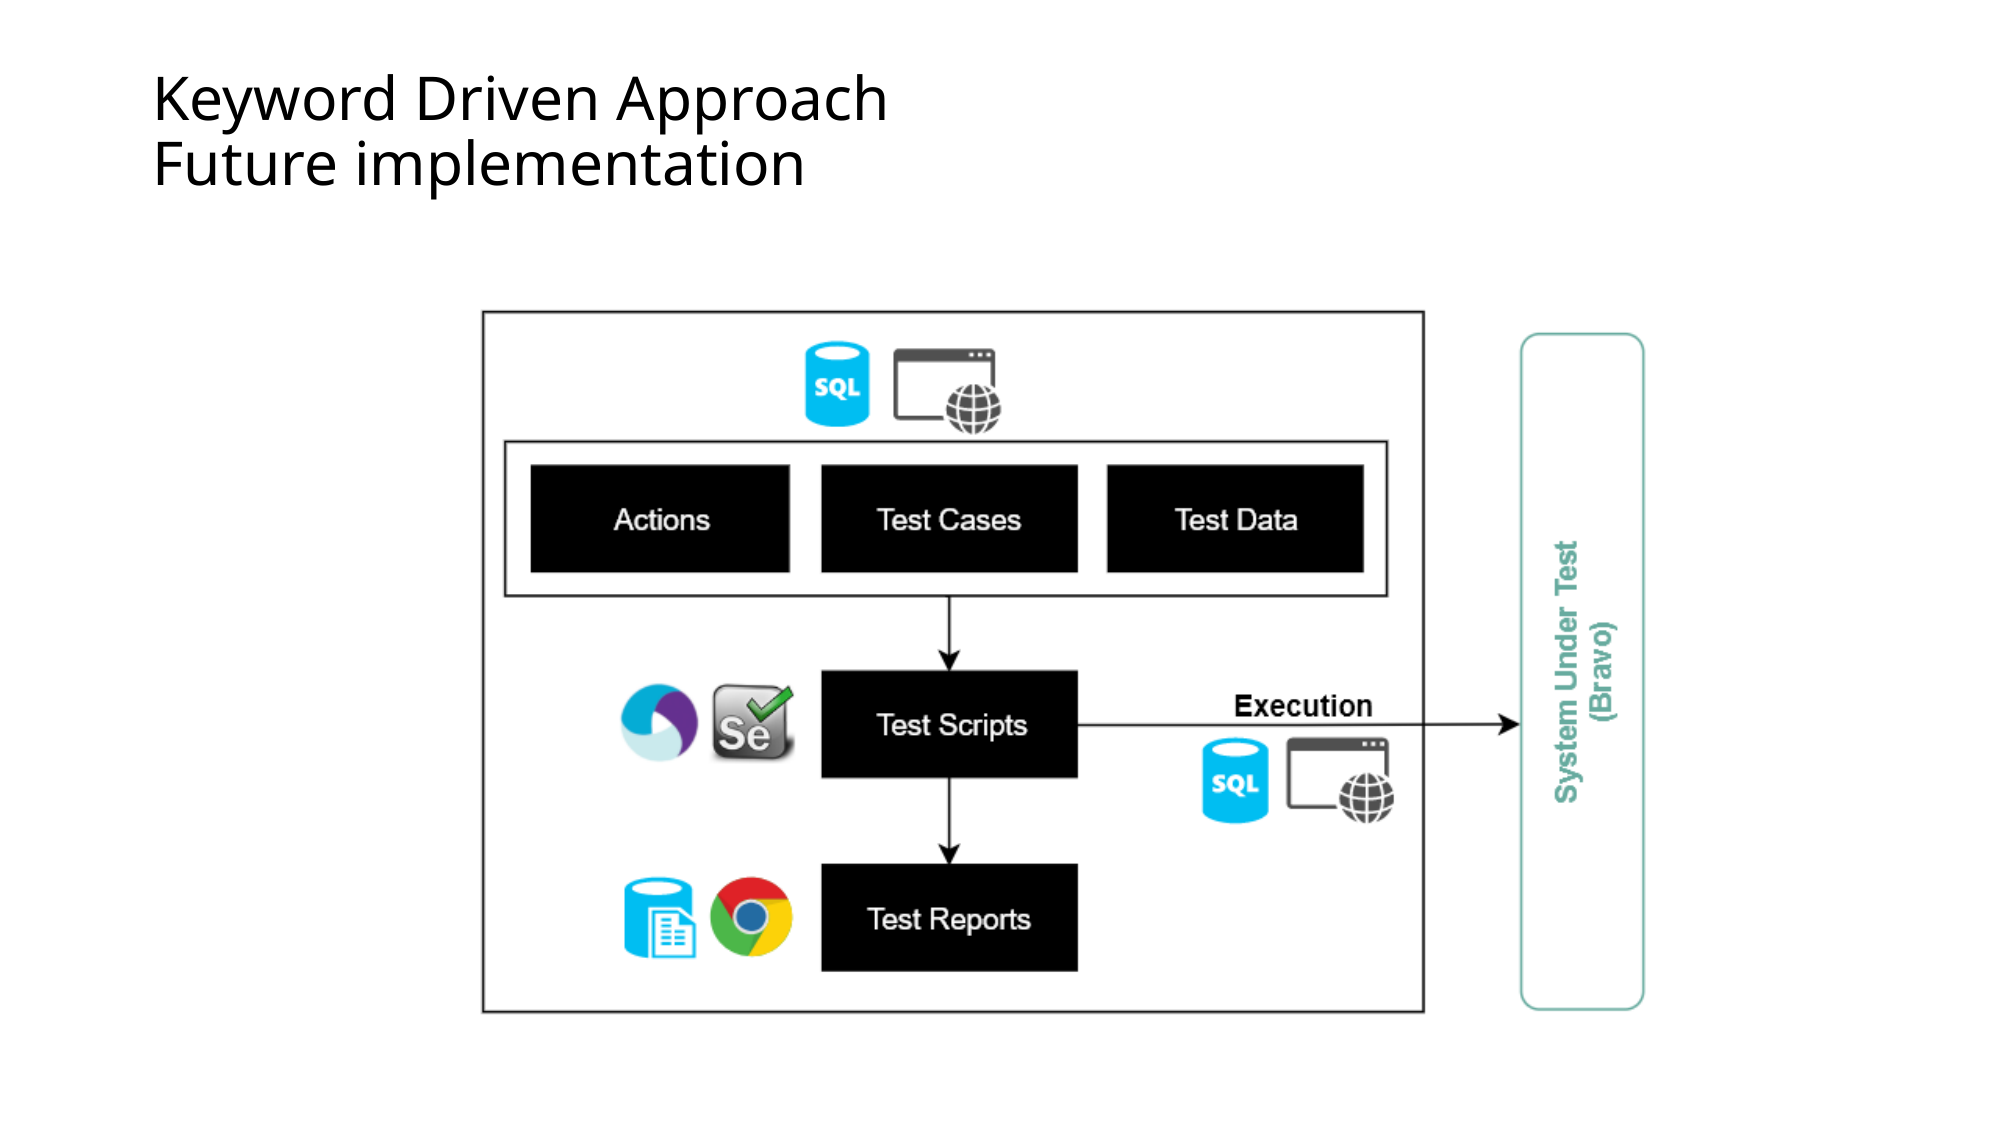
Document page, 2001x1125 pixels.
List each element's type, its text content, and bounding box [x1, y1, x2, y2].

picture [431, 261, 1713, 1066]
title Keyword Driven Approach Future implementation [137, 59, 1863, 208]
